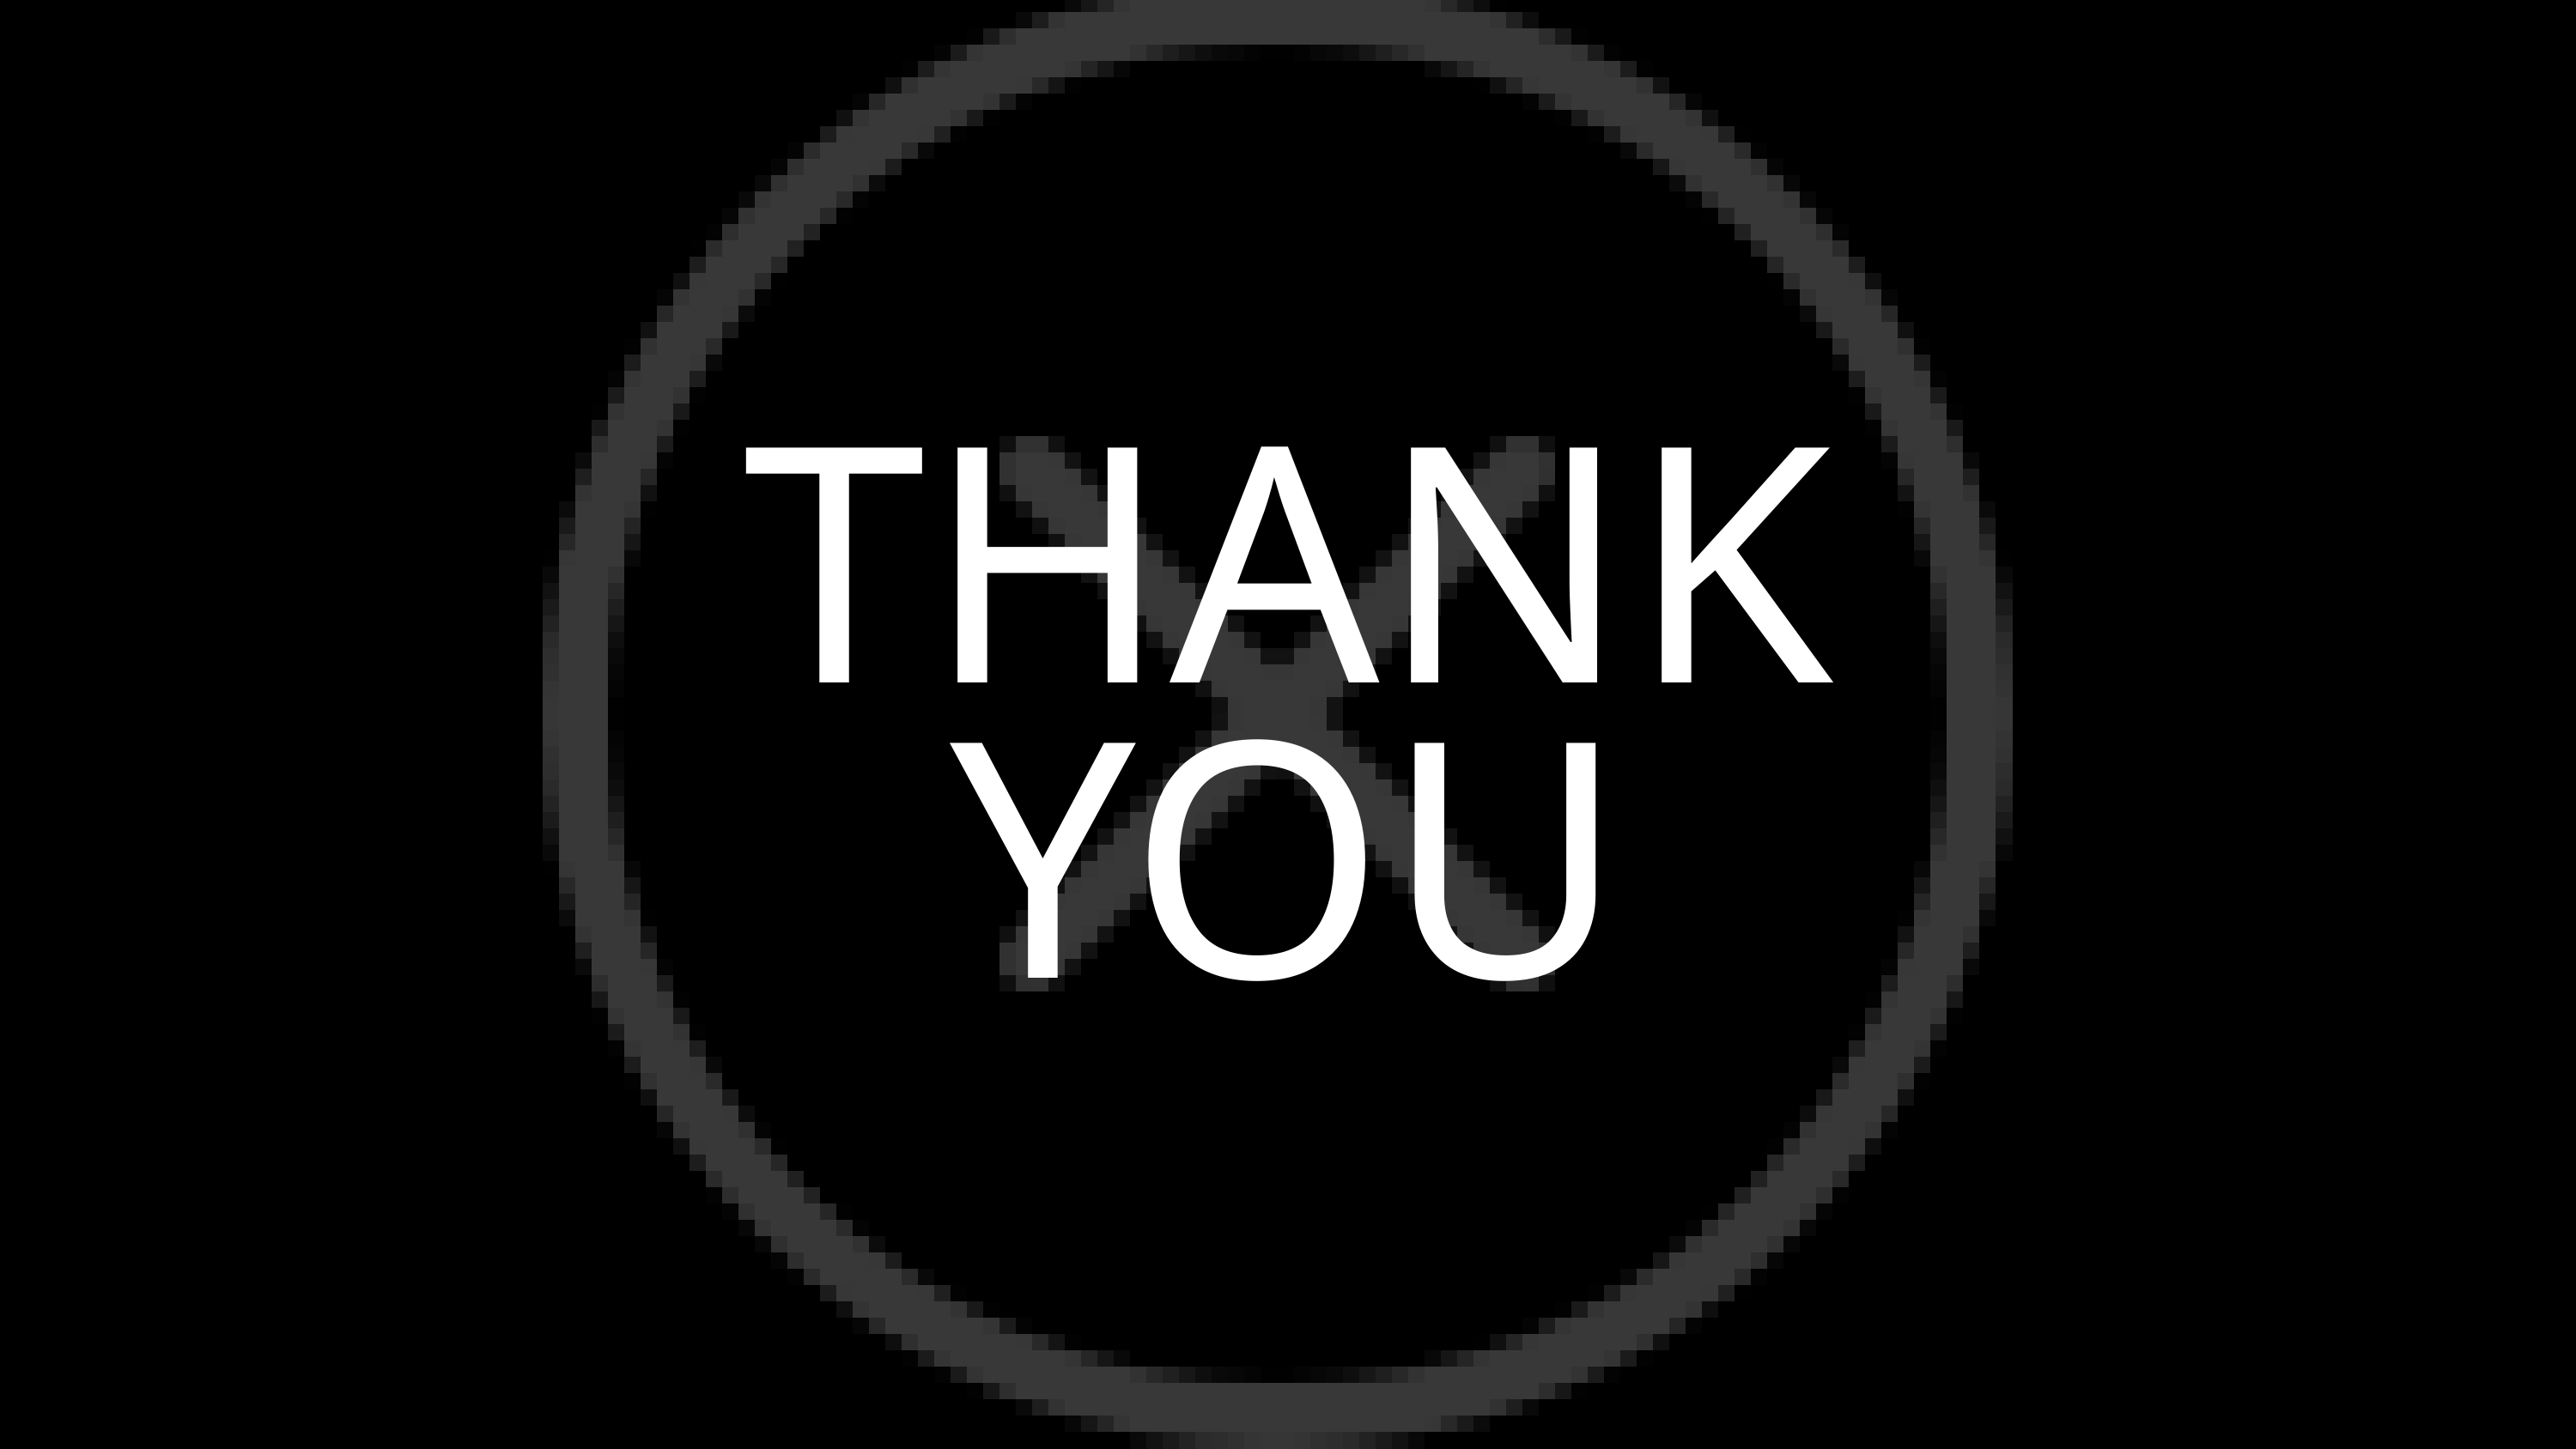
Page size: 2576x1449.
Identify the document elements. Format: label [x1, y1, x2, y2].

picture [543, 0, 2013, 1449]
